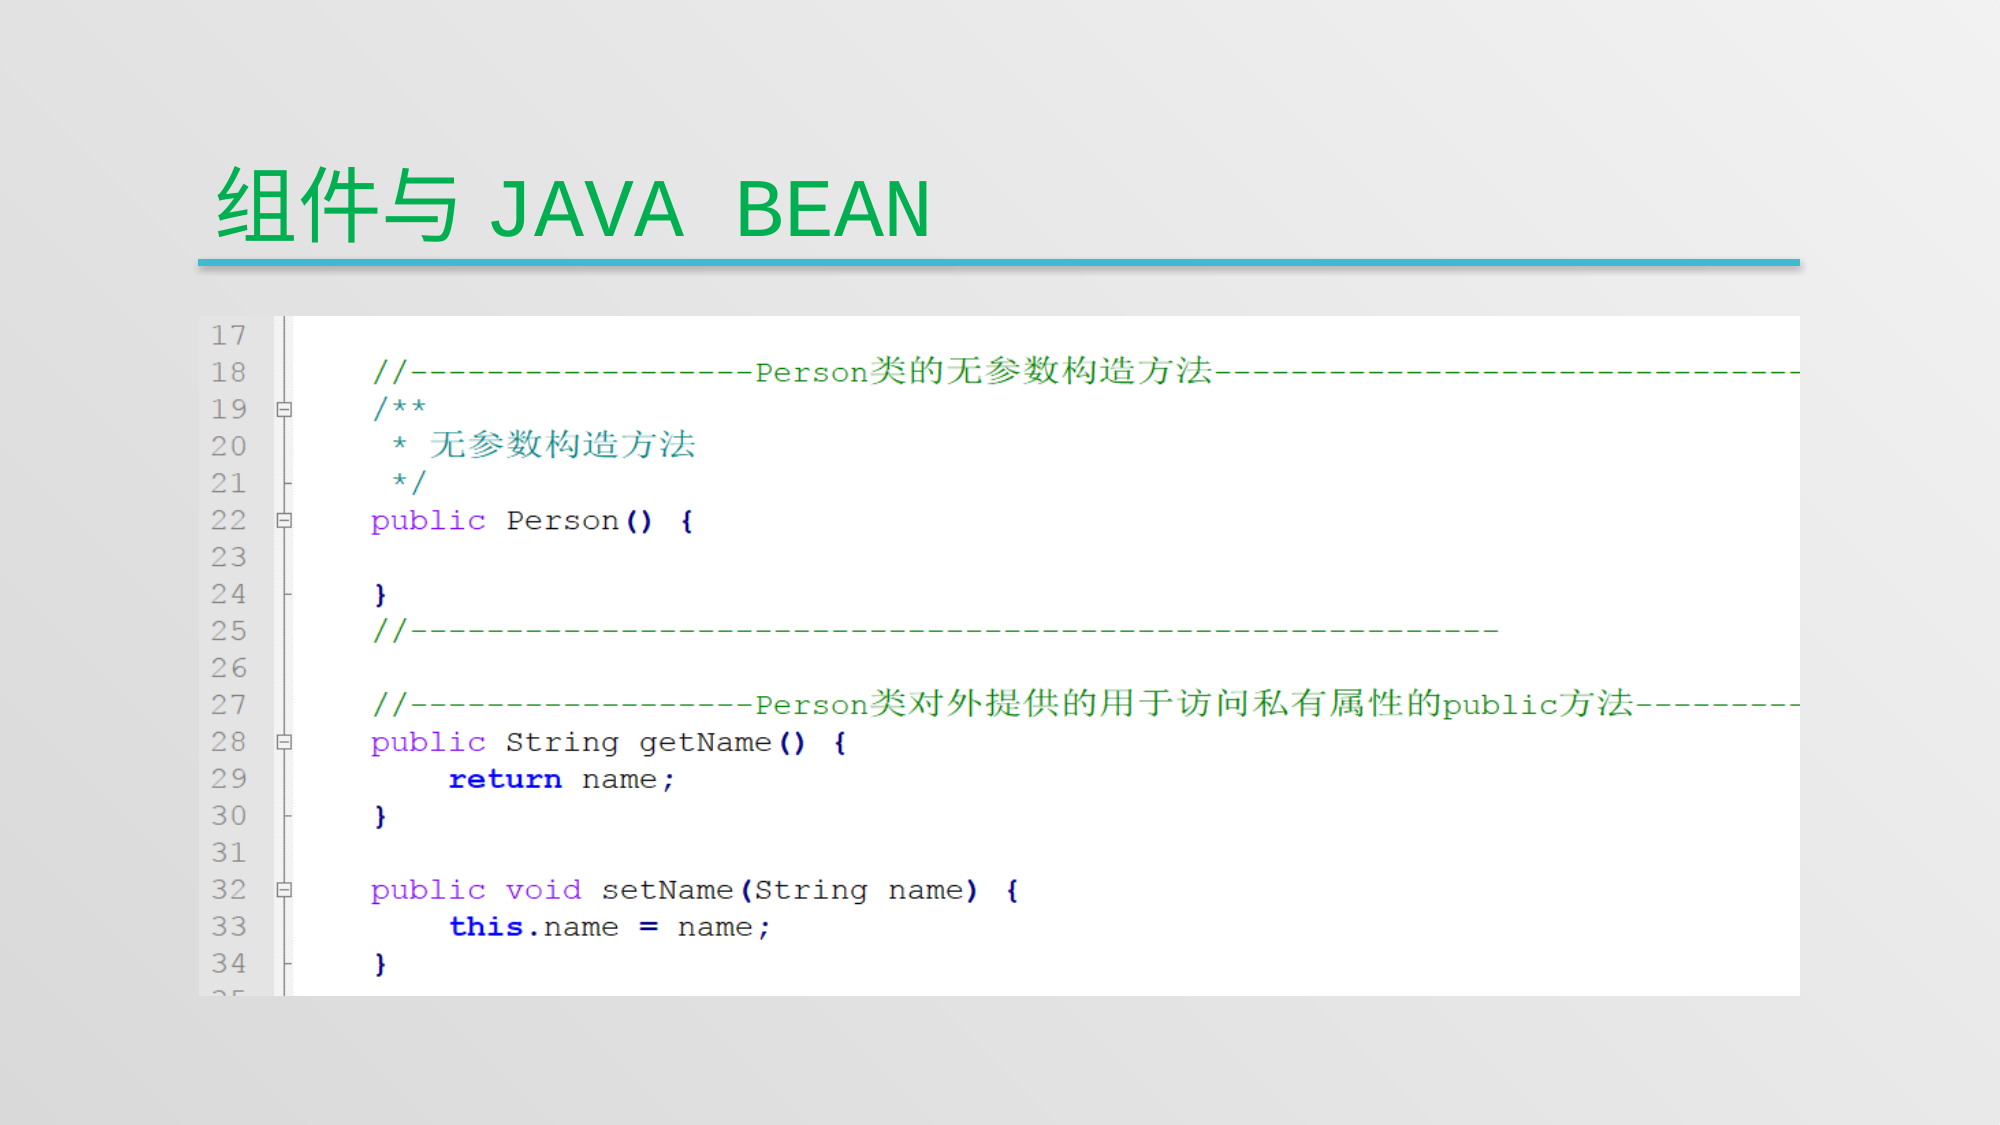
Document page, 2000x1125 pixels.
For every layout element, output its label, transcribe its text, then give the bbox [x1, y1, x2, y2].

title 组件与java bean [199, 45, 1800, 263]
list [199, 316, 1800, 996]
